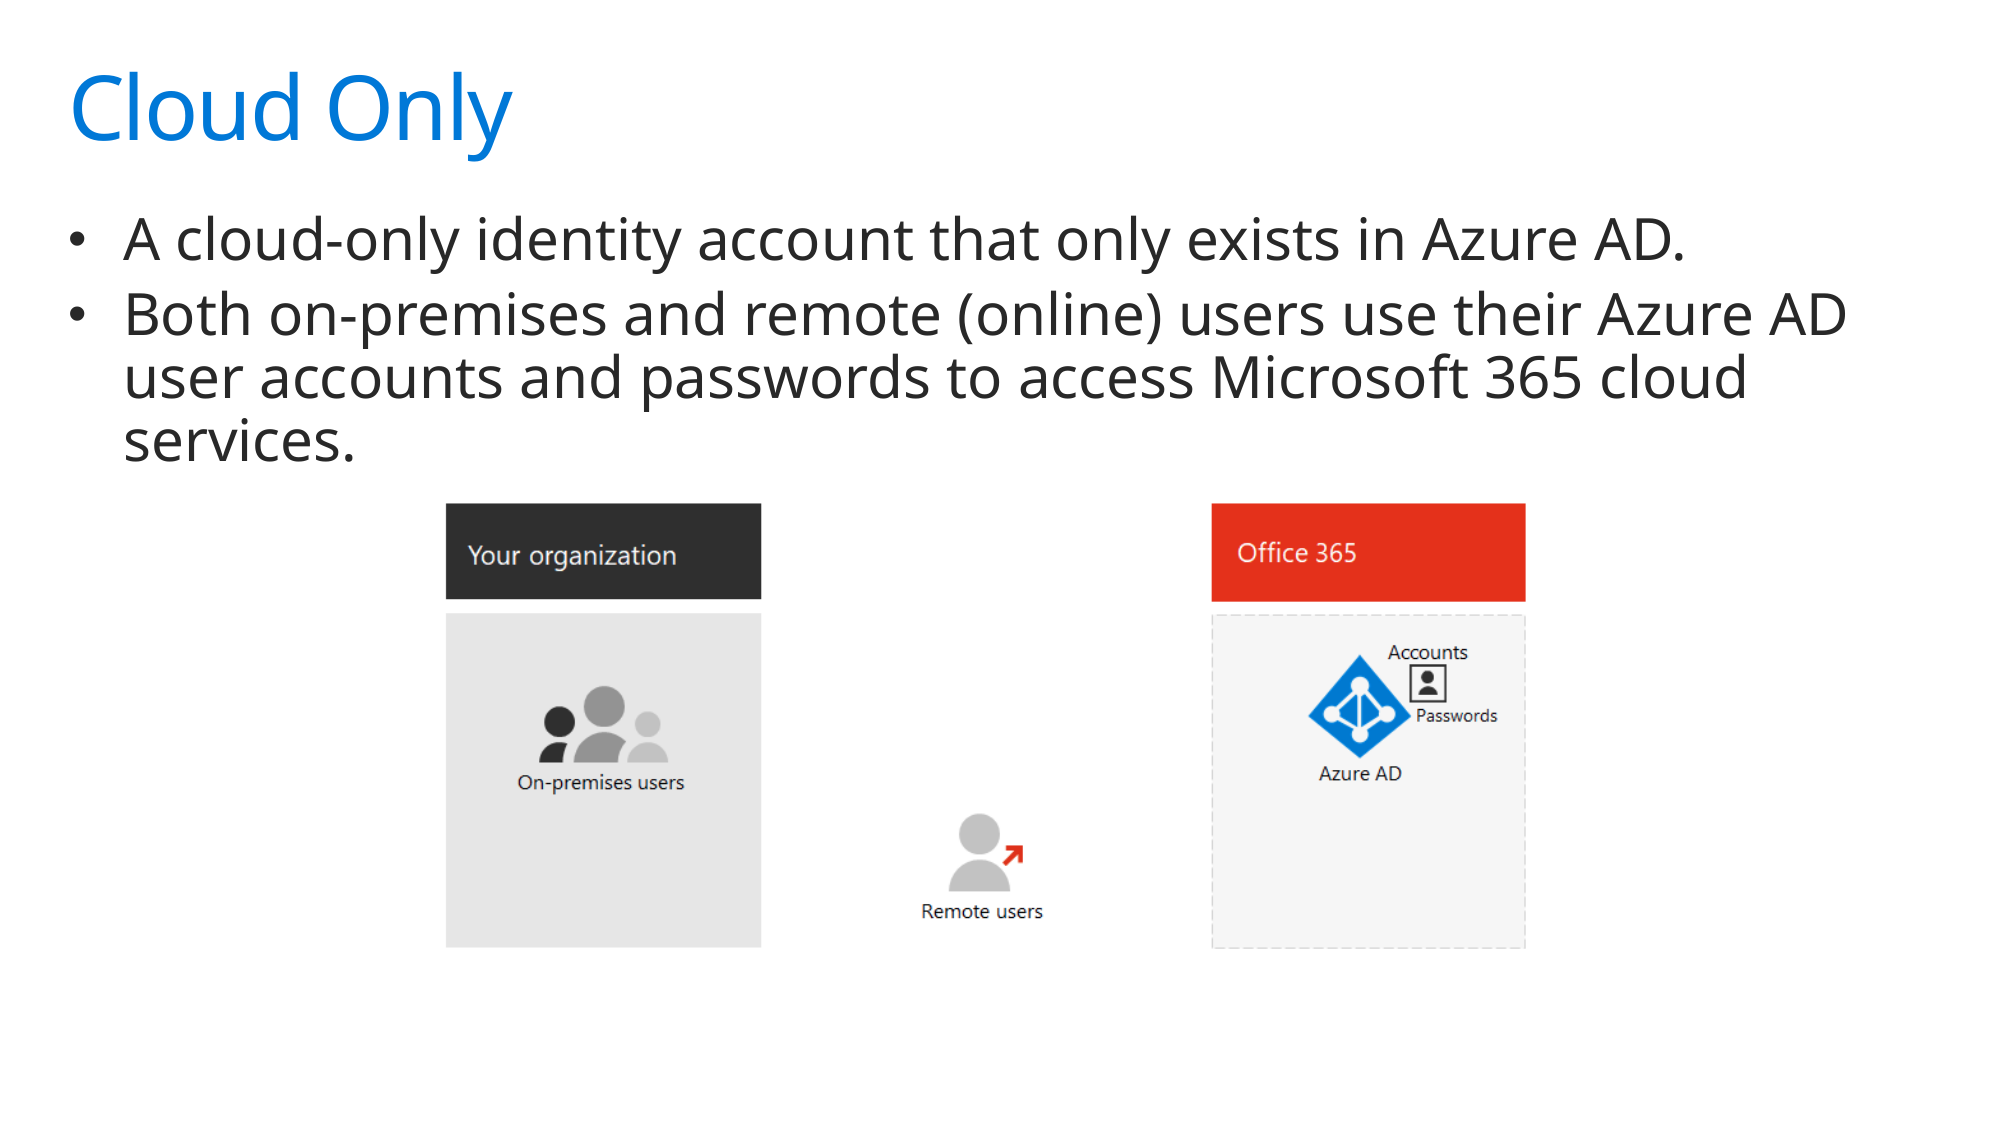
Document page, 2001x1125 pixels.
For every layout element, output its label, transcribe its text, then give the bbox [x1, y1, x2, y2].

picture [427, 487, 1573, 977]
list A cloud-only identity account that only exists in Azure AD. Both on-premises and remote (online) users use their Azure AD user accounts and passwords to access Microsoft 365 cloud services. [44, 195, 1938, 863]
title Cloud Only [44, 47, 1957, 196]
